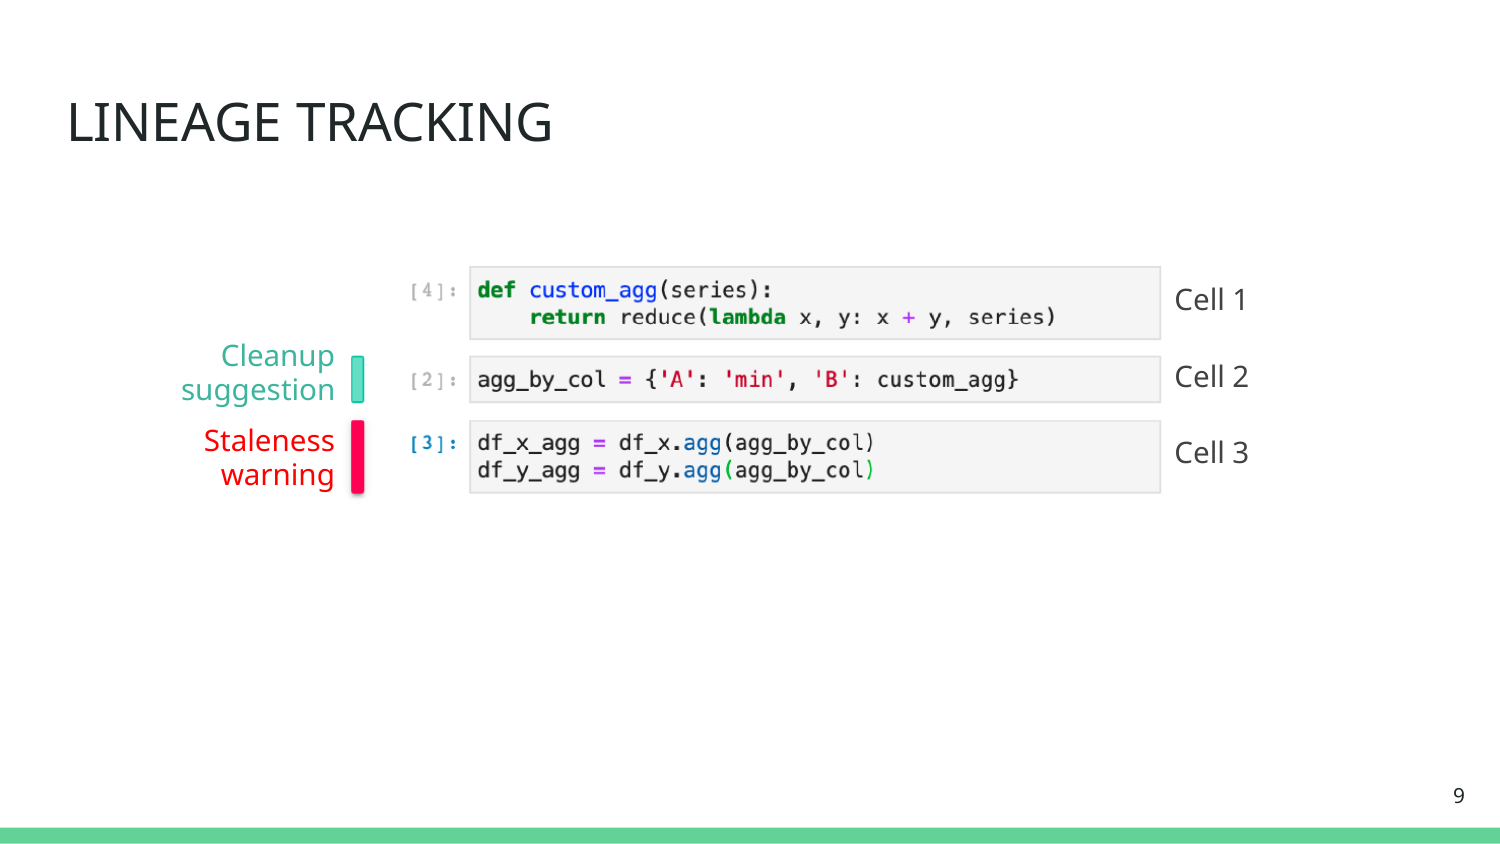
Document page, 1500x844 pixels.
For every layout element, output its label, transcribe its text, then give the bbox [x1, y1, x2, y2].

list Cell 3 [1185, 421, 1301, 488]
list Cell 1 [1185, 268, 1301, 335]
picture [313, 254, 1182, 514]
text_box Staleness warning [158, 422, 308, 507]
text_box Cleanup suggestion [158, 324, 308, 422]
list Cell 2 [1185, 345, 1301, 411]
slide_number ‹#› [1389, 764, 1480, 830]
title LINEAGE TRACKING [51, 72, 1449, 167]
